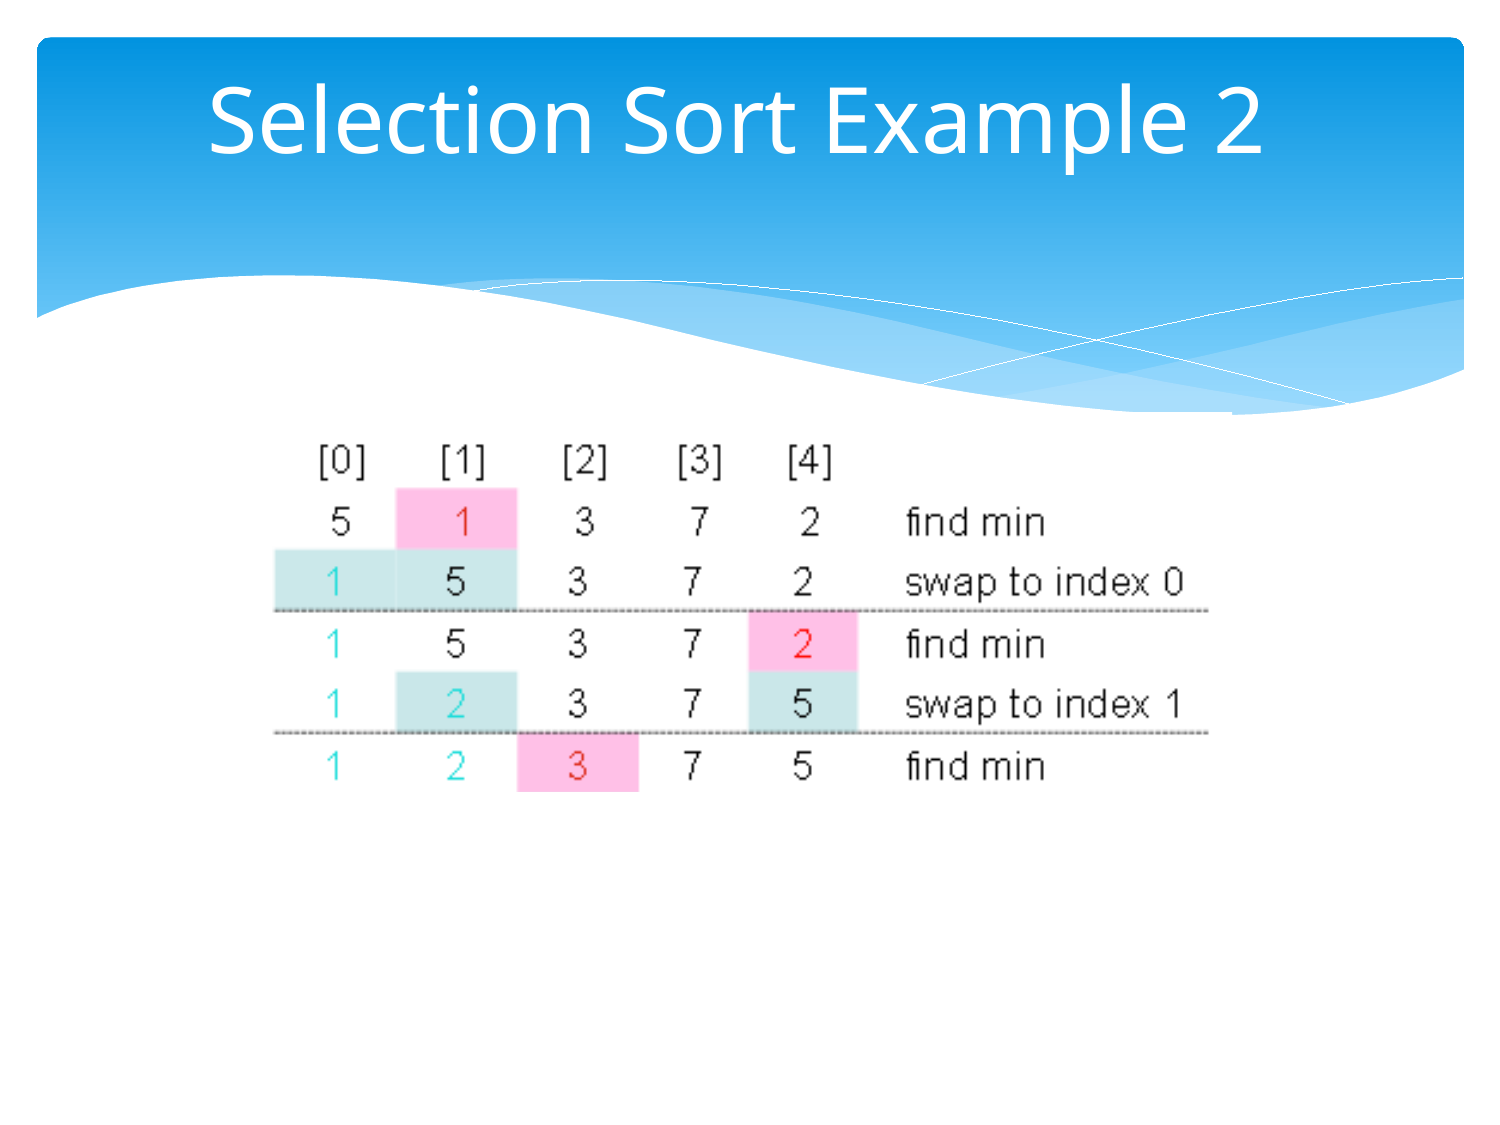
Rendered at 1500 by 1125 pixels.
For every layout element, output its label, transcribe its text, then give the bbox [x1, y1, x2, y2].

picture [242, 412, 1233, 793]
title Selection Sort Example 2 [62, 54, 1413, 150]
